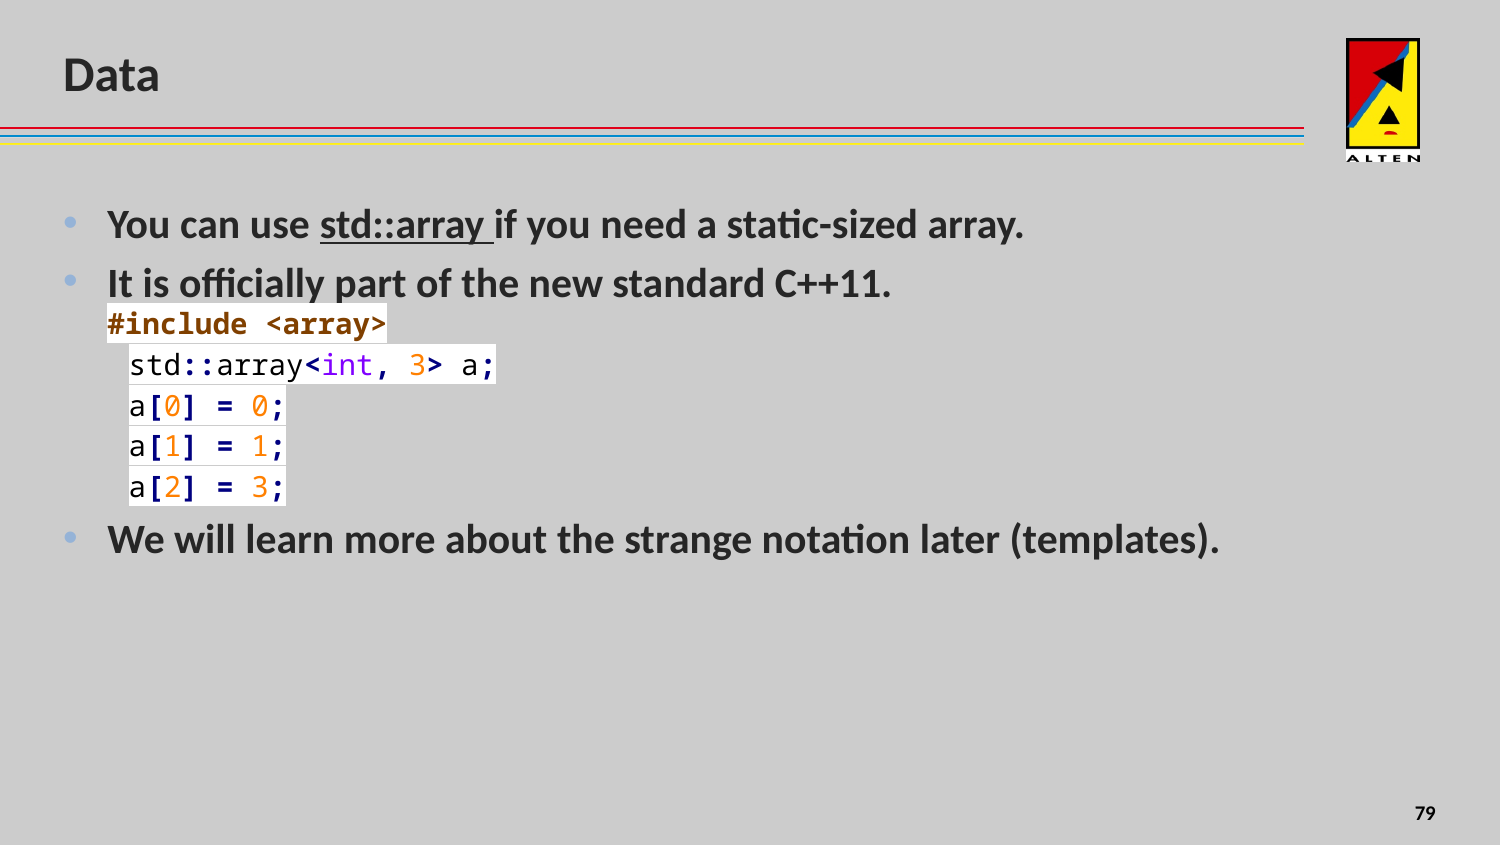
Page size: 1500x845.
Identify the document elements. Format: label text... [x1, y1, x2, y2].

list You can use std::array if you need a static-sized array. It is officially part of the new standard C++11. #include <array> std::array<int, 3> a; a[0] = 0; a[1] = 1; a[2] = 3; We will learn more about the strange notation later (templates). [62, 196, 1303, 635]
title Data [63, 15, 1305, 128]
picture [0, 127, 1304, 134]
picture [0, 138, 1304, 145]
picture [1346, 38, 1420, 162]
slide_number 8 [1322, 778, 1437, 845]
